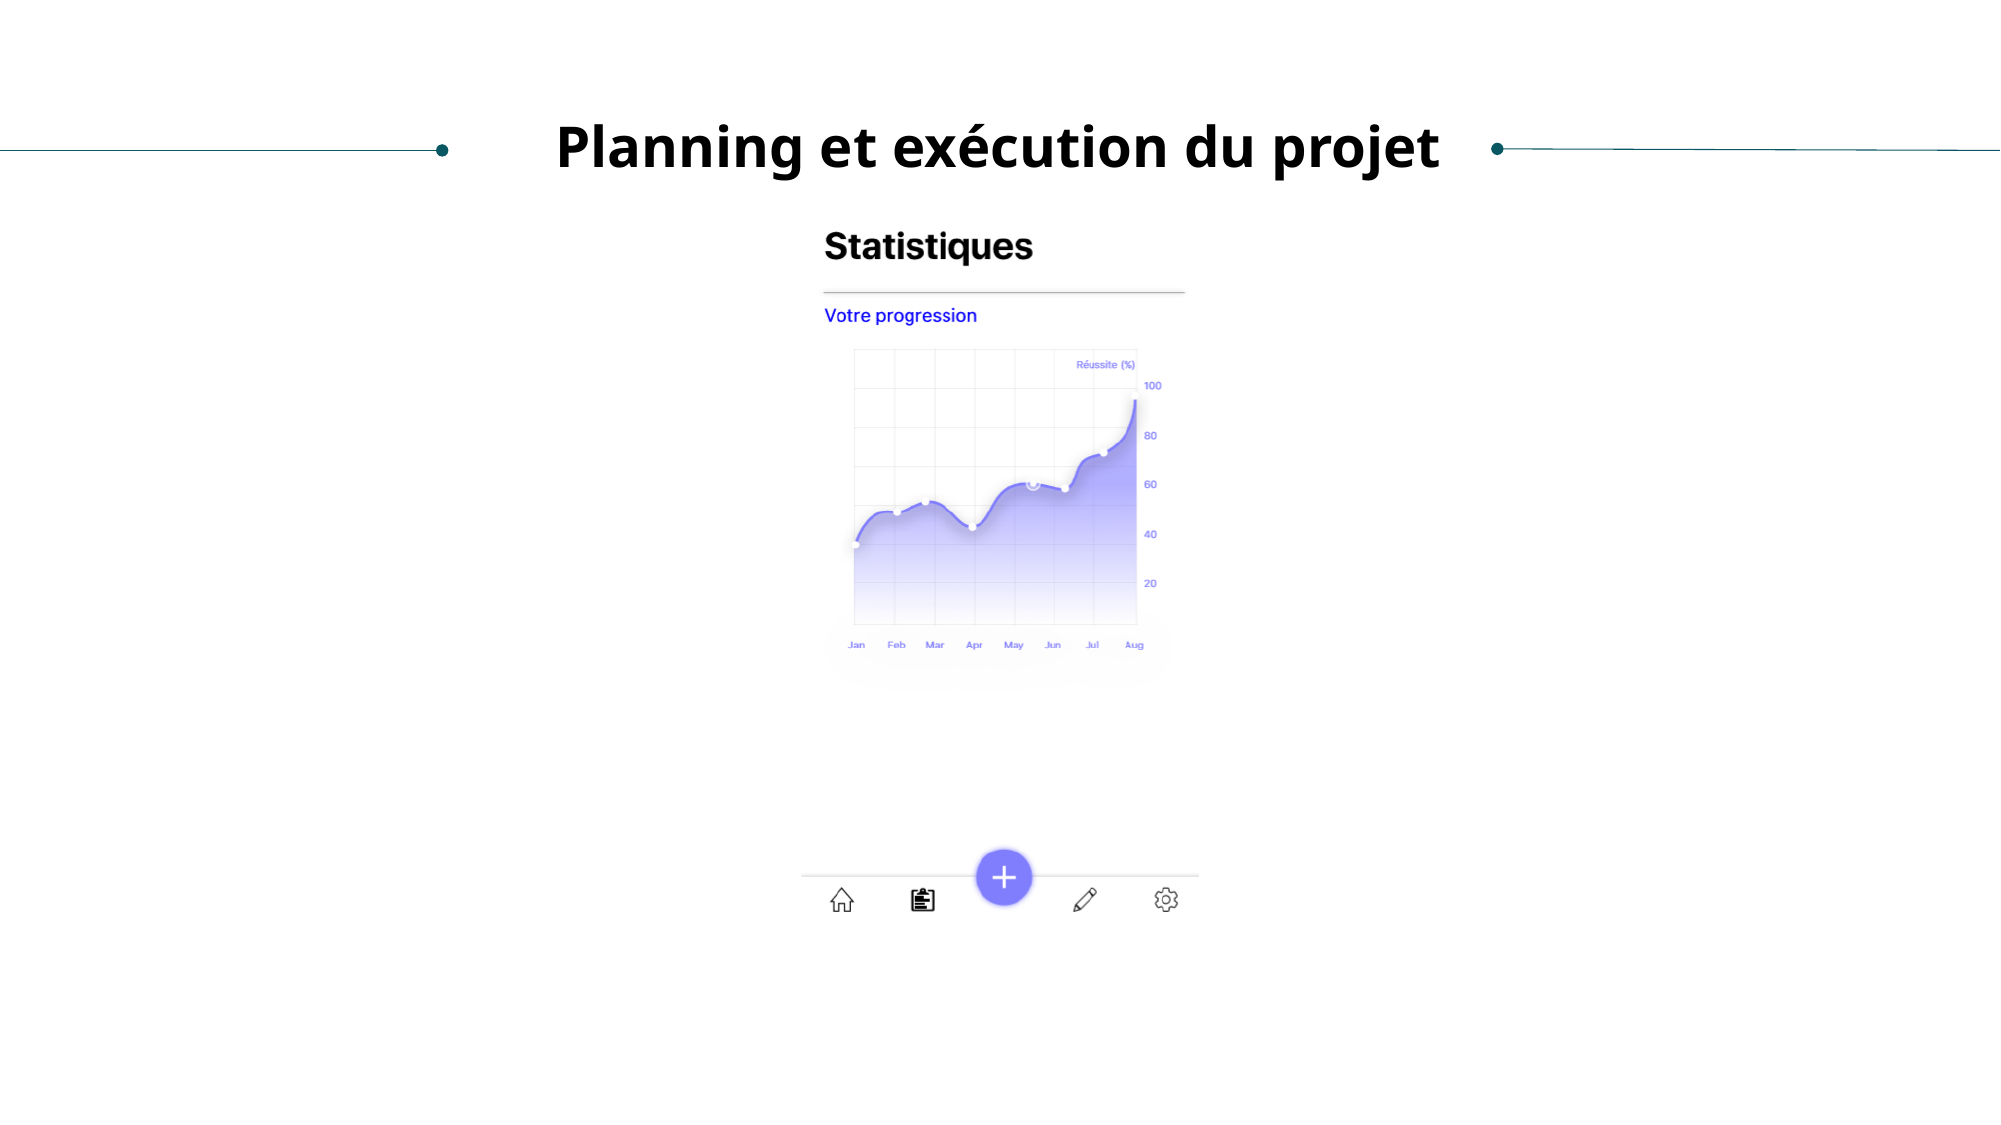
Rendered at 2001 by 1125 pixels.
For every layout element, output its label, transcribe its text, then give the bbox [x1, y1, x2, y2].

title Planning et exécution du projet [499, 59, 1498, 238]
picture [801, 204, 1199, 921]
